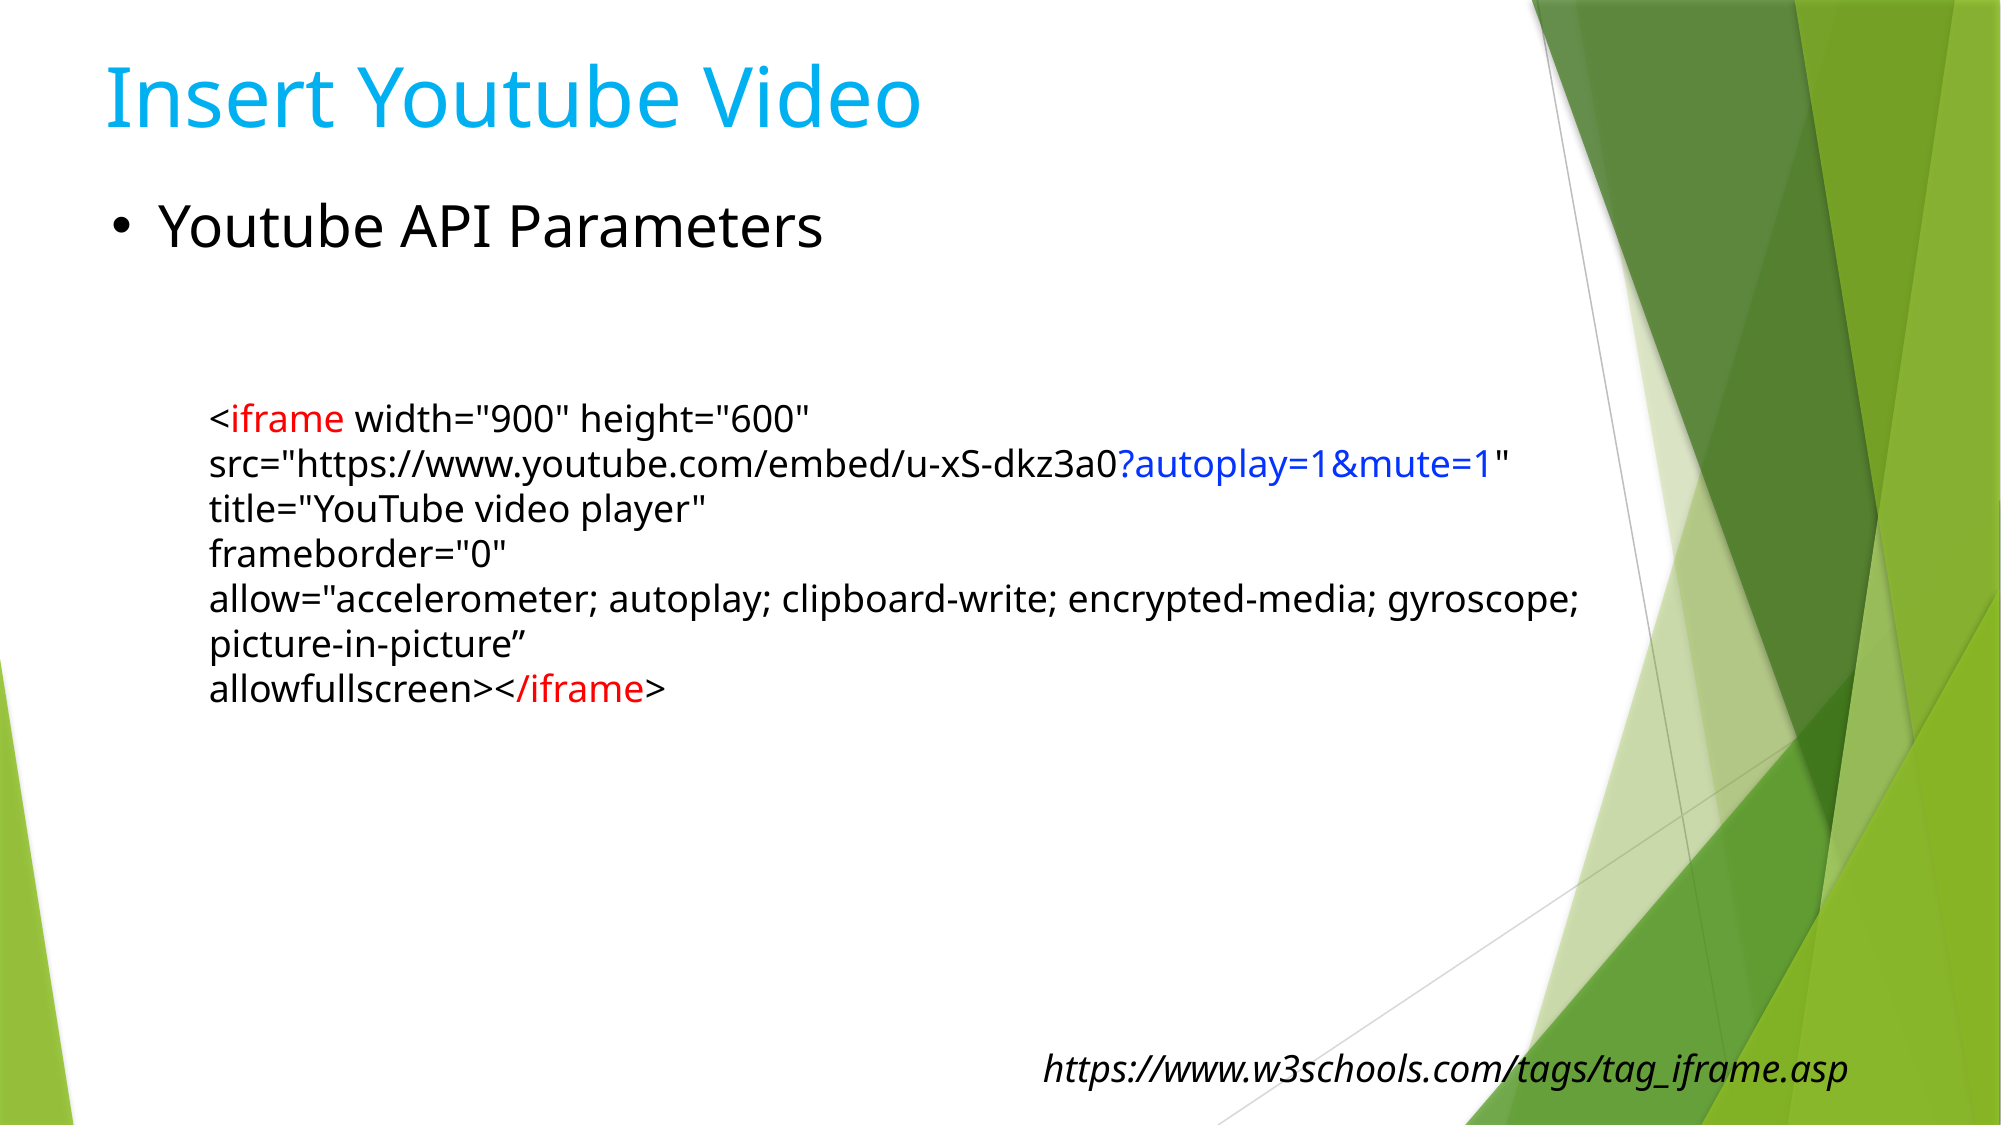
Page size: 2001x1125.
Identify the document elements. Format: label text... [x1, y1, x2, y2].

text_box https://www.w3schools.com/tags/tag_iframe.asp [1028, 1037, 1937, 1098]
text_box Youtube API Parameters [96, 203, 1690, 407]
text_box <iframe width="900" height="600" src="https://www.youtube.com/embed/u-xS-dkz3a0?autoplay=1&mute=1" title="YouTube video player" frameborder="0" allow="accelerometer; autoplay; clipboard-write; encrypted-media; gyroscope; picture-in-picture” allowfullscreen></iframe> [194, 387, 1637, 718]
text_box Insert Youtube Video [90, 0, 1768, 203]
